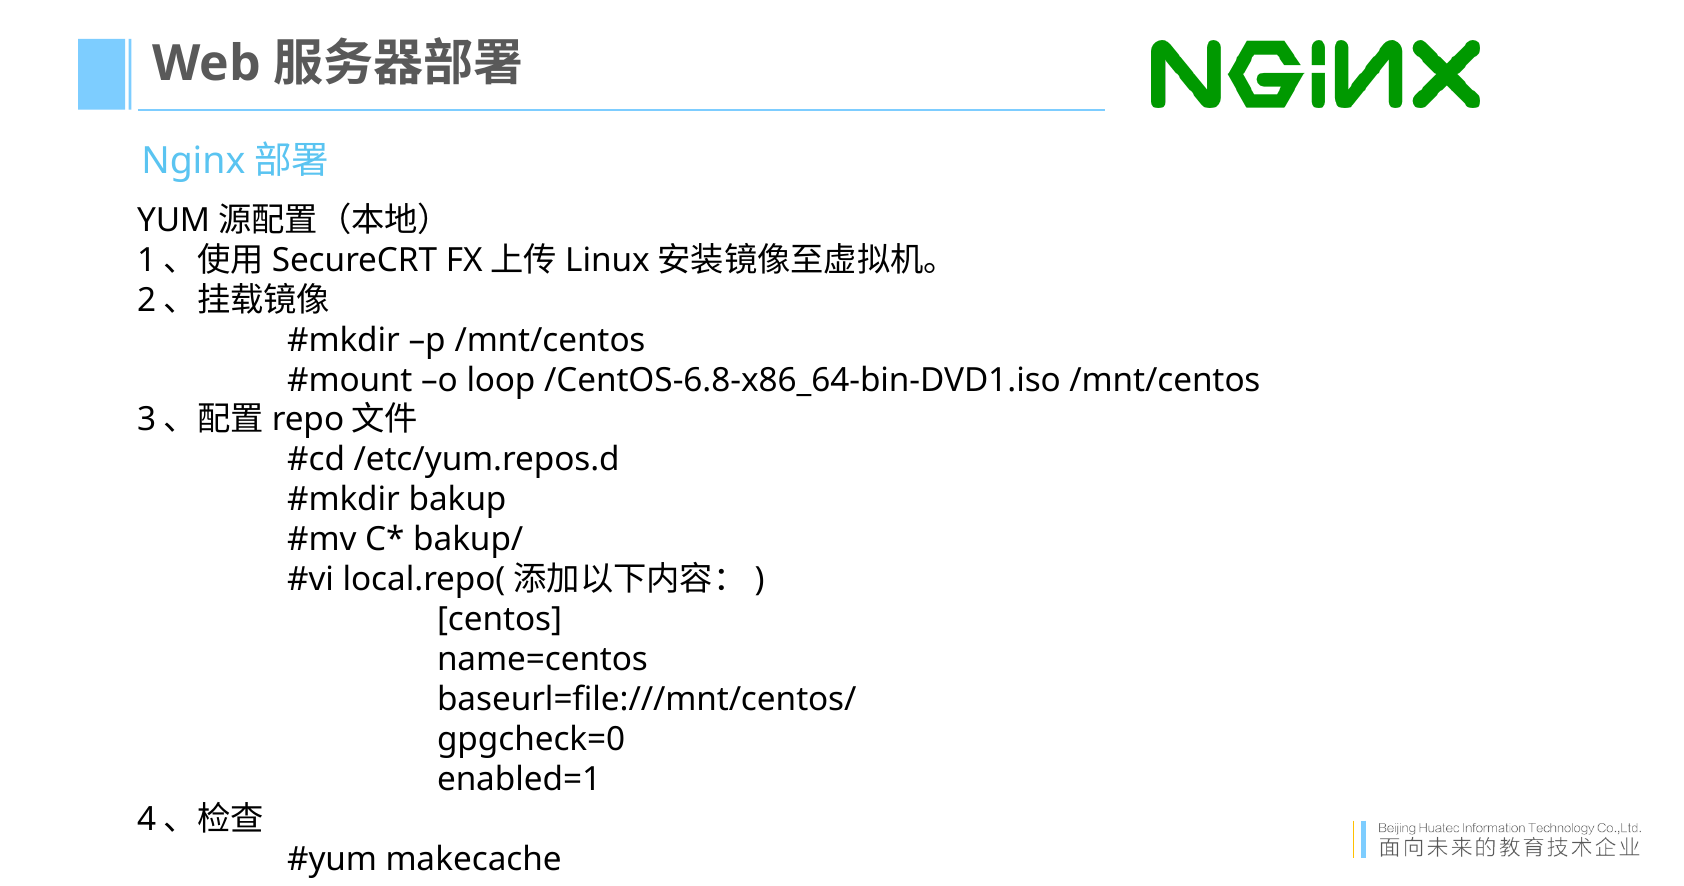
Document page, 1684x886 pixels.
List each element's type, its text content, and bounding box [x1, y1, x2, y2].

text_box YUM源配置（本地） 1、使用SecureCRT FX上传Linux安装镜像至虚拟机。 2、挂载镜像 #mkdir –p /mnt/centos #mount –o loop /CentOS-6.8-x86_64-bin-DVD1.iso /mnt/centos 3、配置repo文件 #cd /etc/yum.repos.d #mkdir bakup #mv C* bakup/ #vi local.repo(添加以下内容：) [centos] name=centos baseurl=file:///mnt/centos/ gpgcheck=0 enabled=1 4、检查 #yum makecache [122, 190, 1492, 884]
picture [1150, 40, 1480, 109]
text_box [126, 37, 133, 112]
text_box Nginx部署 [126, 128, 345, 189]
text_box Web服务器部署 [137, 29, 1145, 85]
text_box [76, 37, 126, 112]
